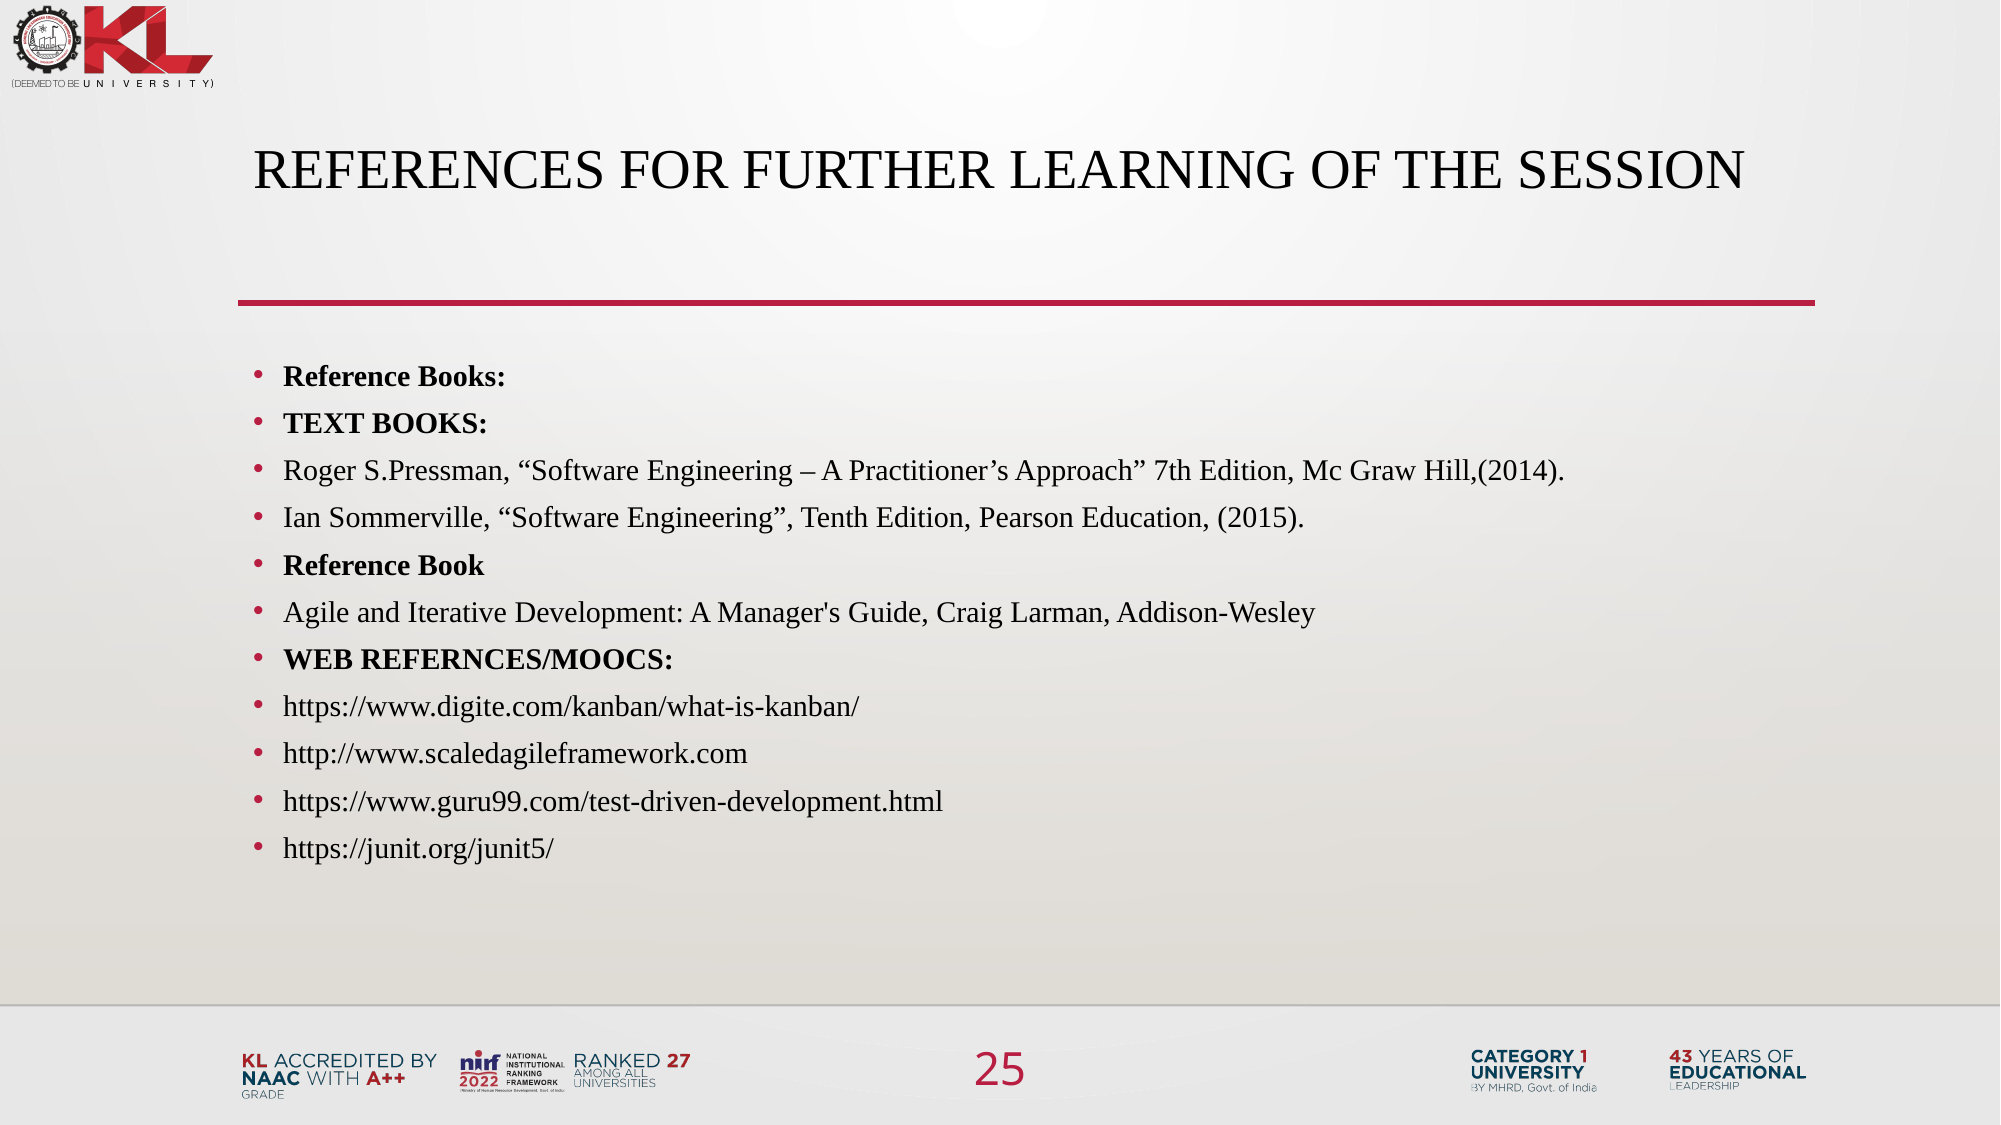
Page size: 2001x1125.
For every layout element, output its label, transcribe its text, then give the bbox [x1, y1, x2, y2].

title REFERENCES FOR FURTHER LEARNING OF THE SESSION [238, 131, 1814, 305]
slide_number 25 [933, 1031, 1067, 1115]
picture [12, 5, 213, 88]
list Reference Books: TEXT BOOKS: Roger S.Pressman, “Software Engineering – A Practitioner’s Approach” 7th Edition, Mc Graw Hill,(2014). Ian Sommerville, “Software Engineering”, Tenth Edition, Pearson Education, (2015). Reference Book Agile and Iterative Development: A Manager's Guide, Craig Larman, Addison-Wesley WEB REFERNCES/MOOCS: https://www.digite.com/kanban/what-is-kanban/ http://www.scaledagileframework.com https://www.guru99.com/test-driven-development.html https://junit.org/junit5/ [238, 330, 1814, 897]
picture [238, 1045, 716, 1103]
picture [1447, 1045, 1814, 1101]
